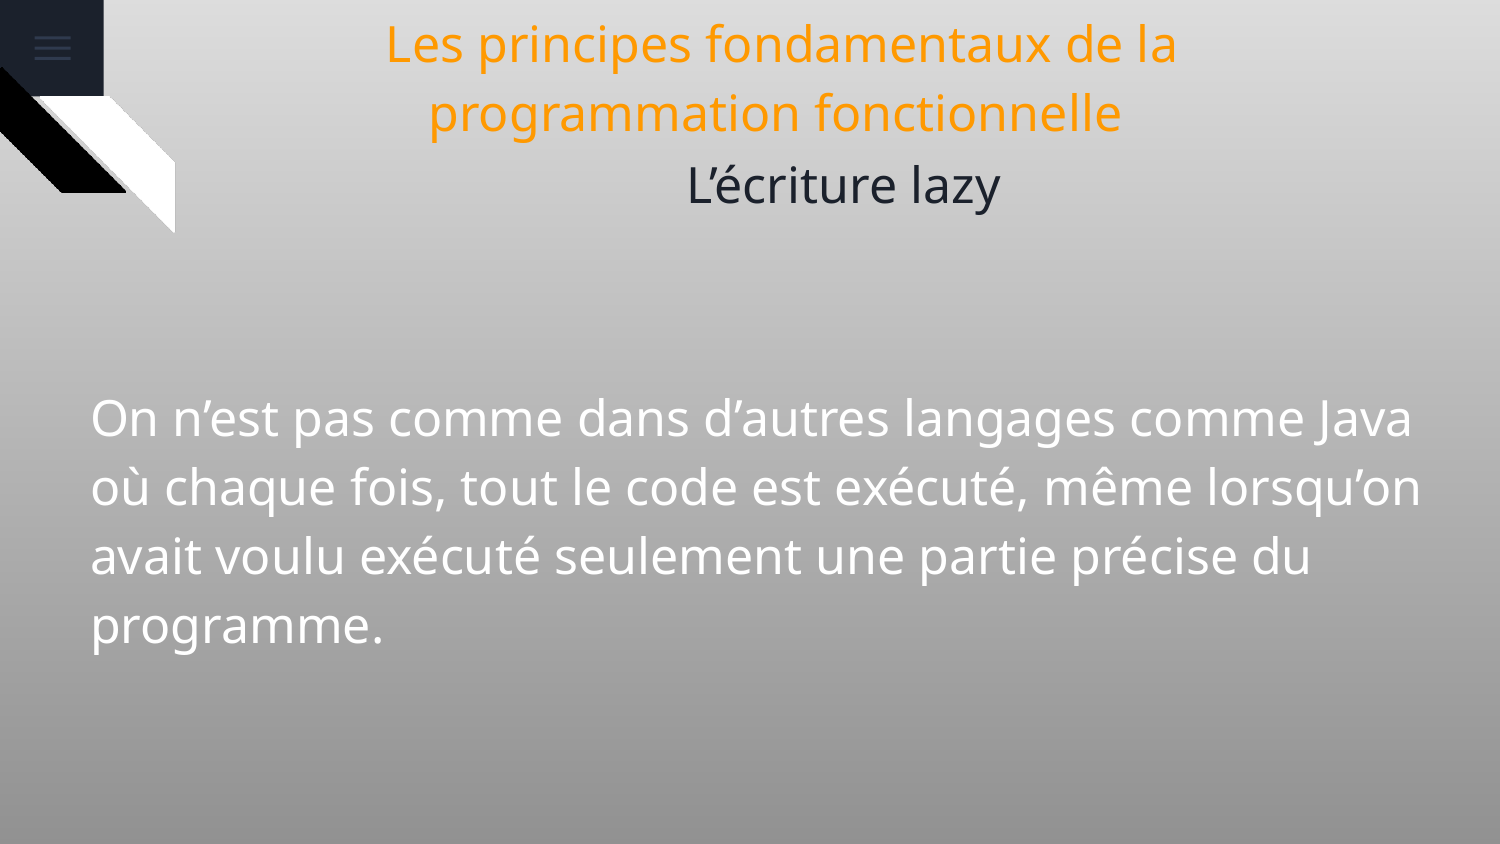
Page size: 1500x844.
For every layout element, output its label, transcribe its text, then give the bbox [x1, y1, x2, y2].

title Les principes fondamentaux de la programmation fonctionnelle [204, 0, 1360, 67]
text_box L’écriture lazy [174, 138, 1500, 229]
text_box On n’est pas comme dans d’autres langages comme Java où chaque fois, tout le code est exécuté, même lorsqu’on avait voulu exécuté seulement une partie précise du programme. [0, 181, 1500, 844]
picture [0, 67, 176, 181]
